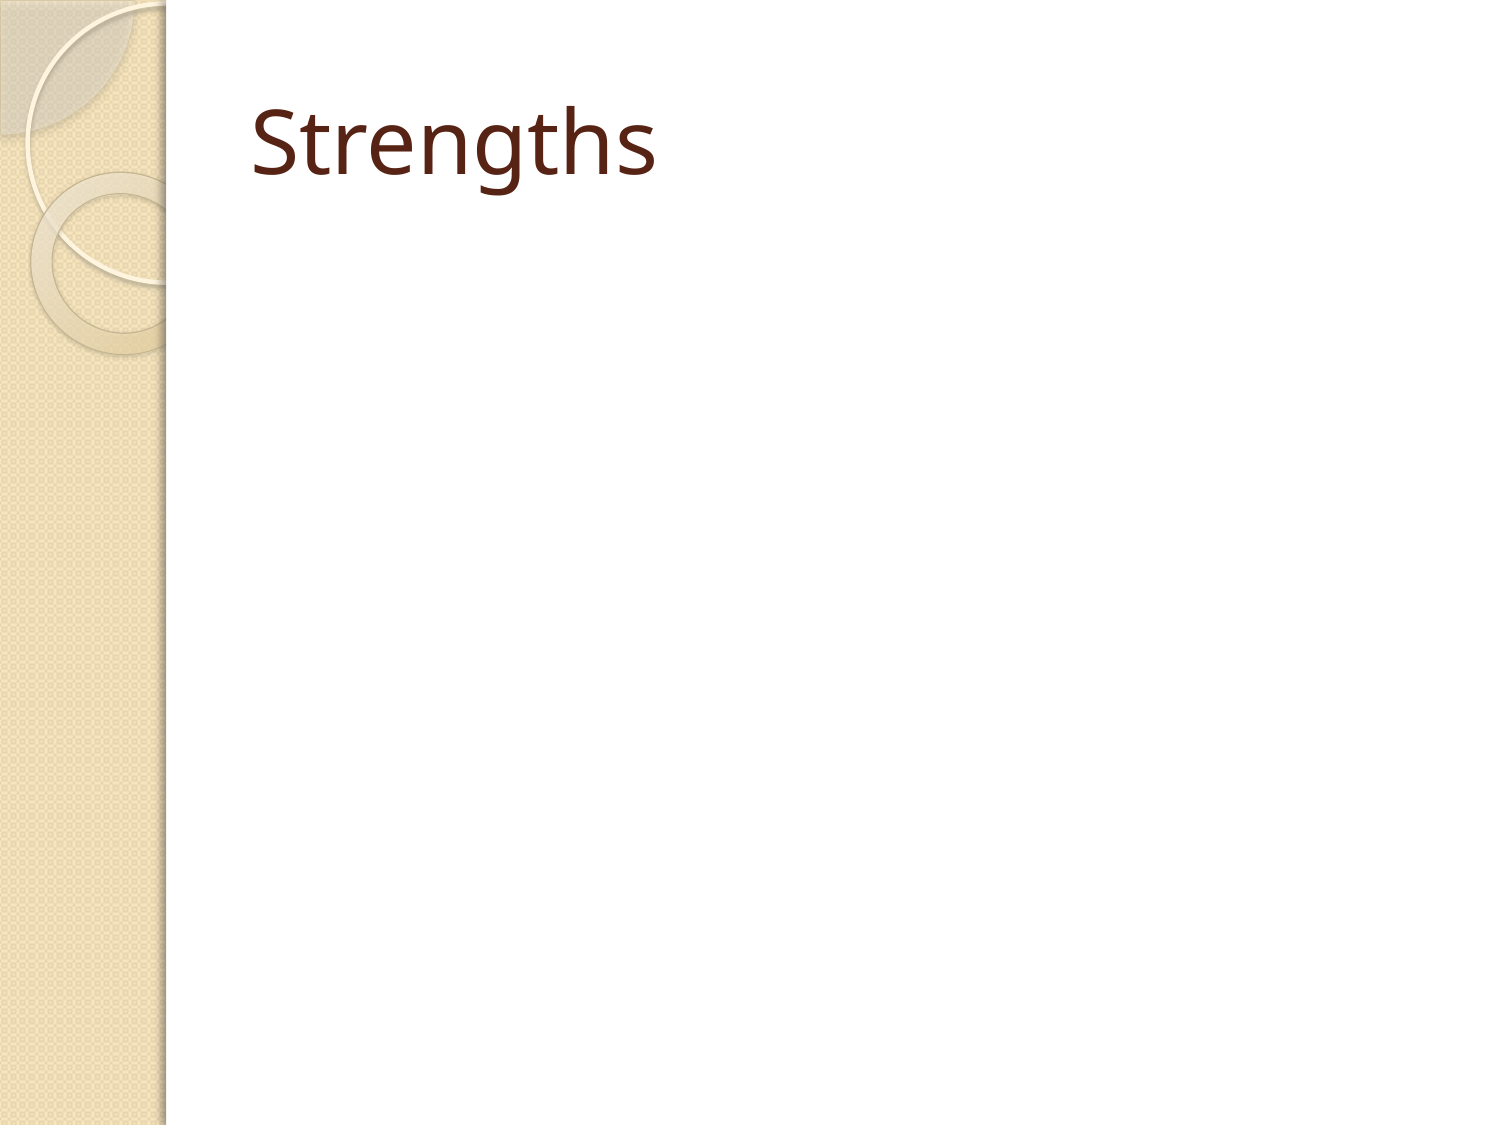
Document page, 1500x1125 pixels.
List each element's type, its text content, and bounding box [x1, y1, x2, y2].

title Strengths [235, 45, 1466, 233]
